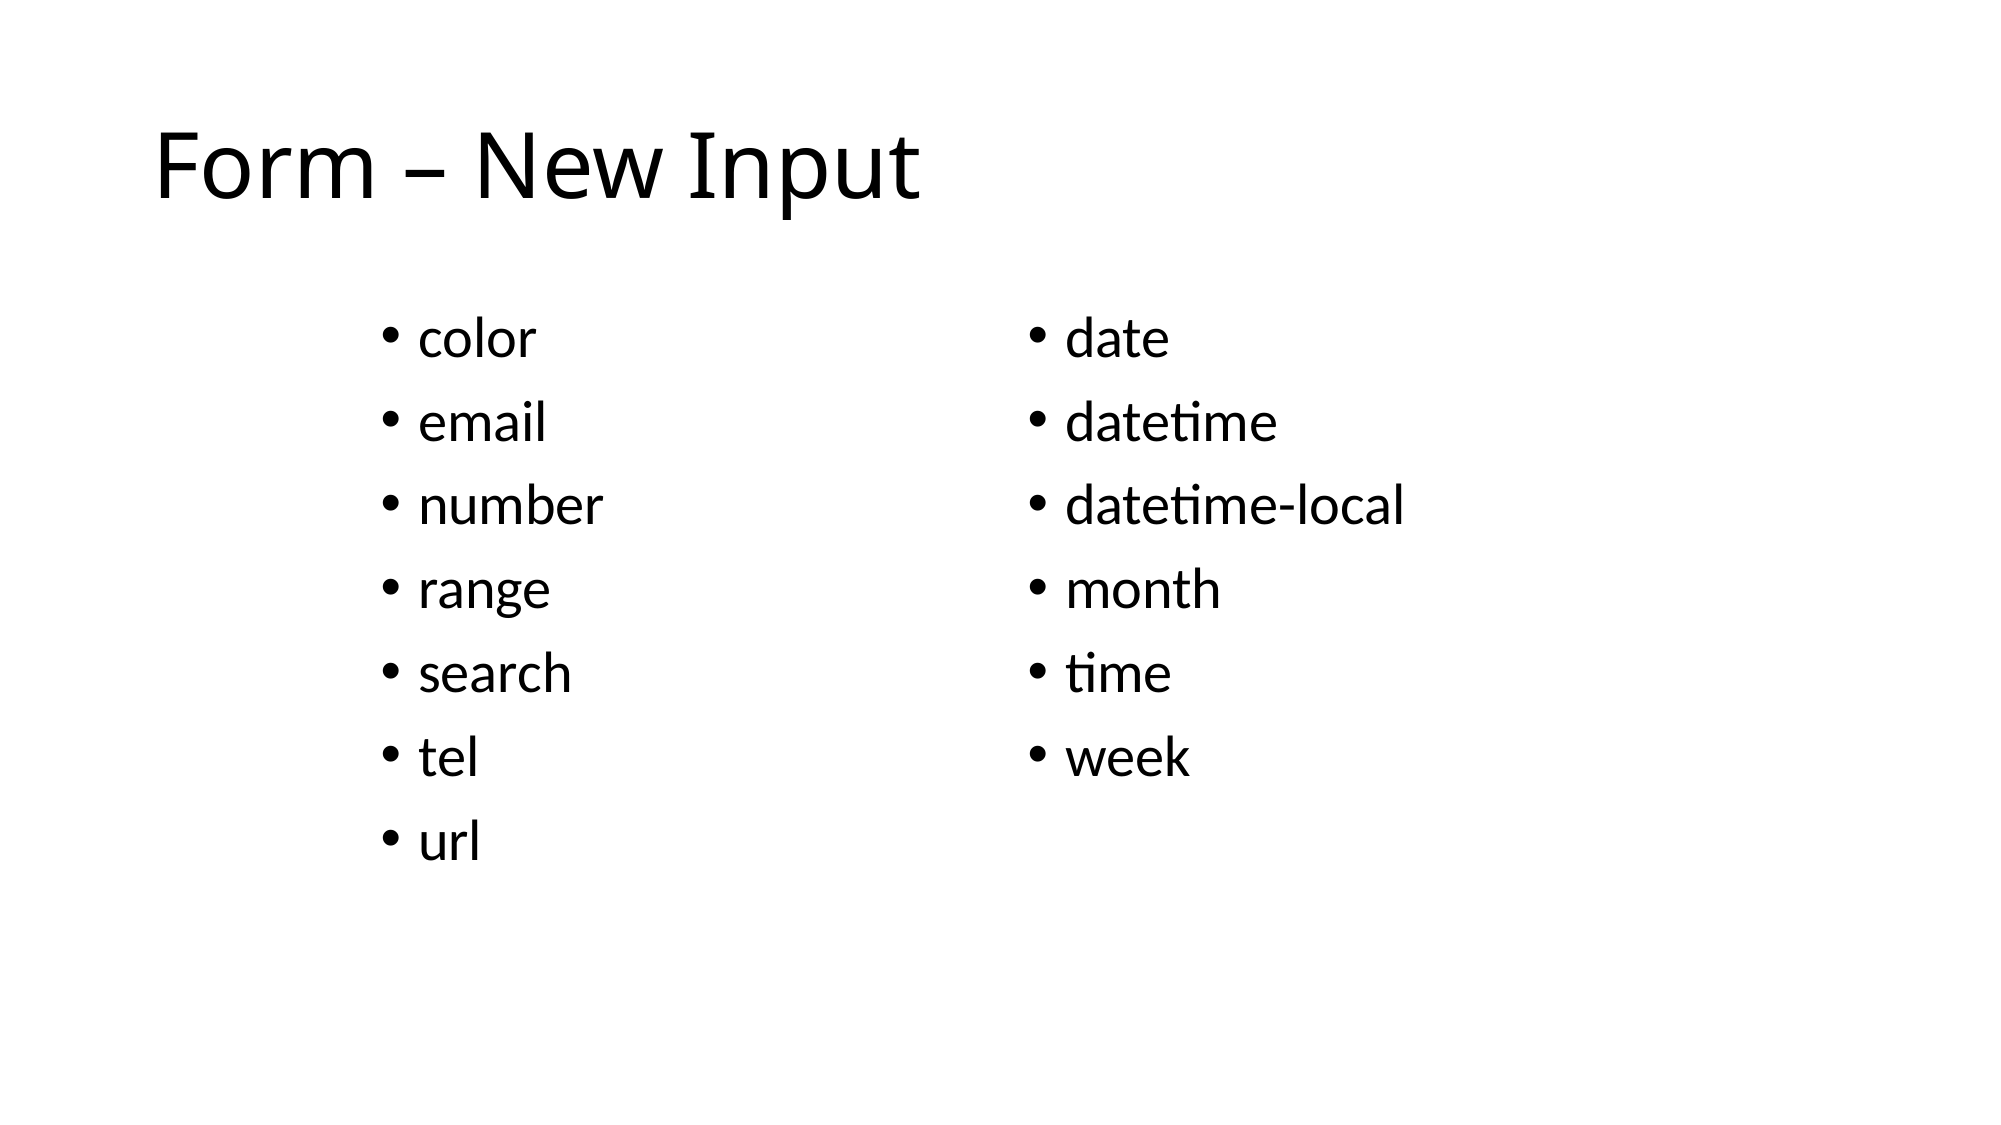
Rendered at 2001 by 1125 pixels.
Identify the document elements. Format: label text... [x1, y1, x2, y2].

list color email number range search tel url [365, 299, 988, 1014]
list date datetime datetime-local month time week [1012, 299, 1863, 1014]
title Form – New Input [137, 59, 1863, 278]
